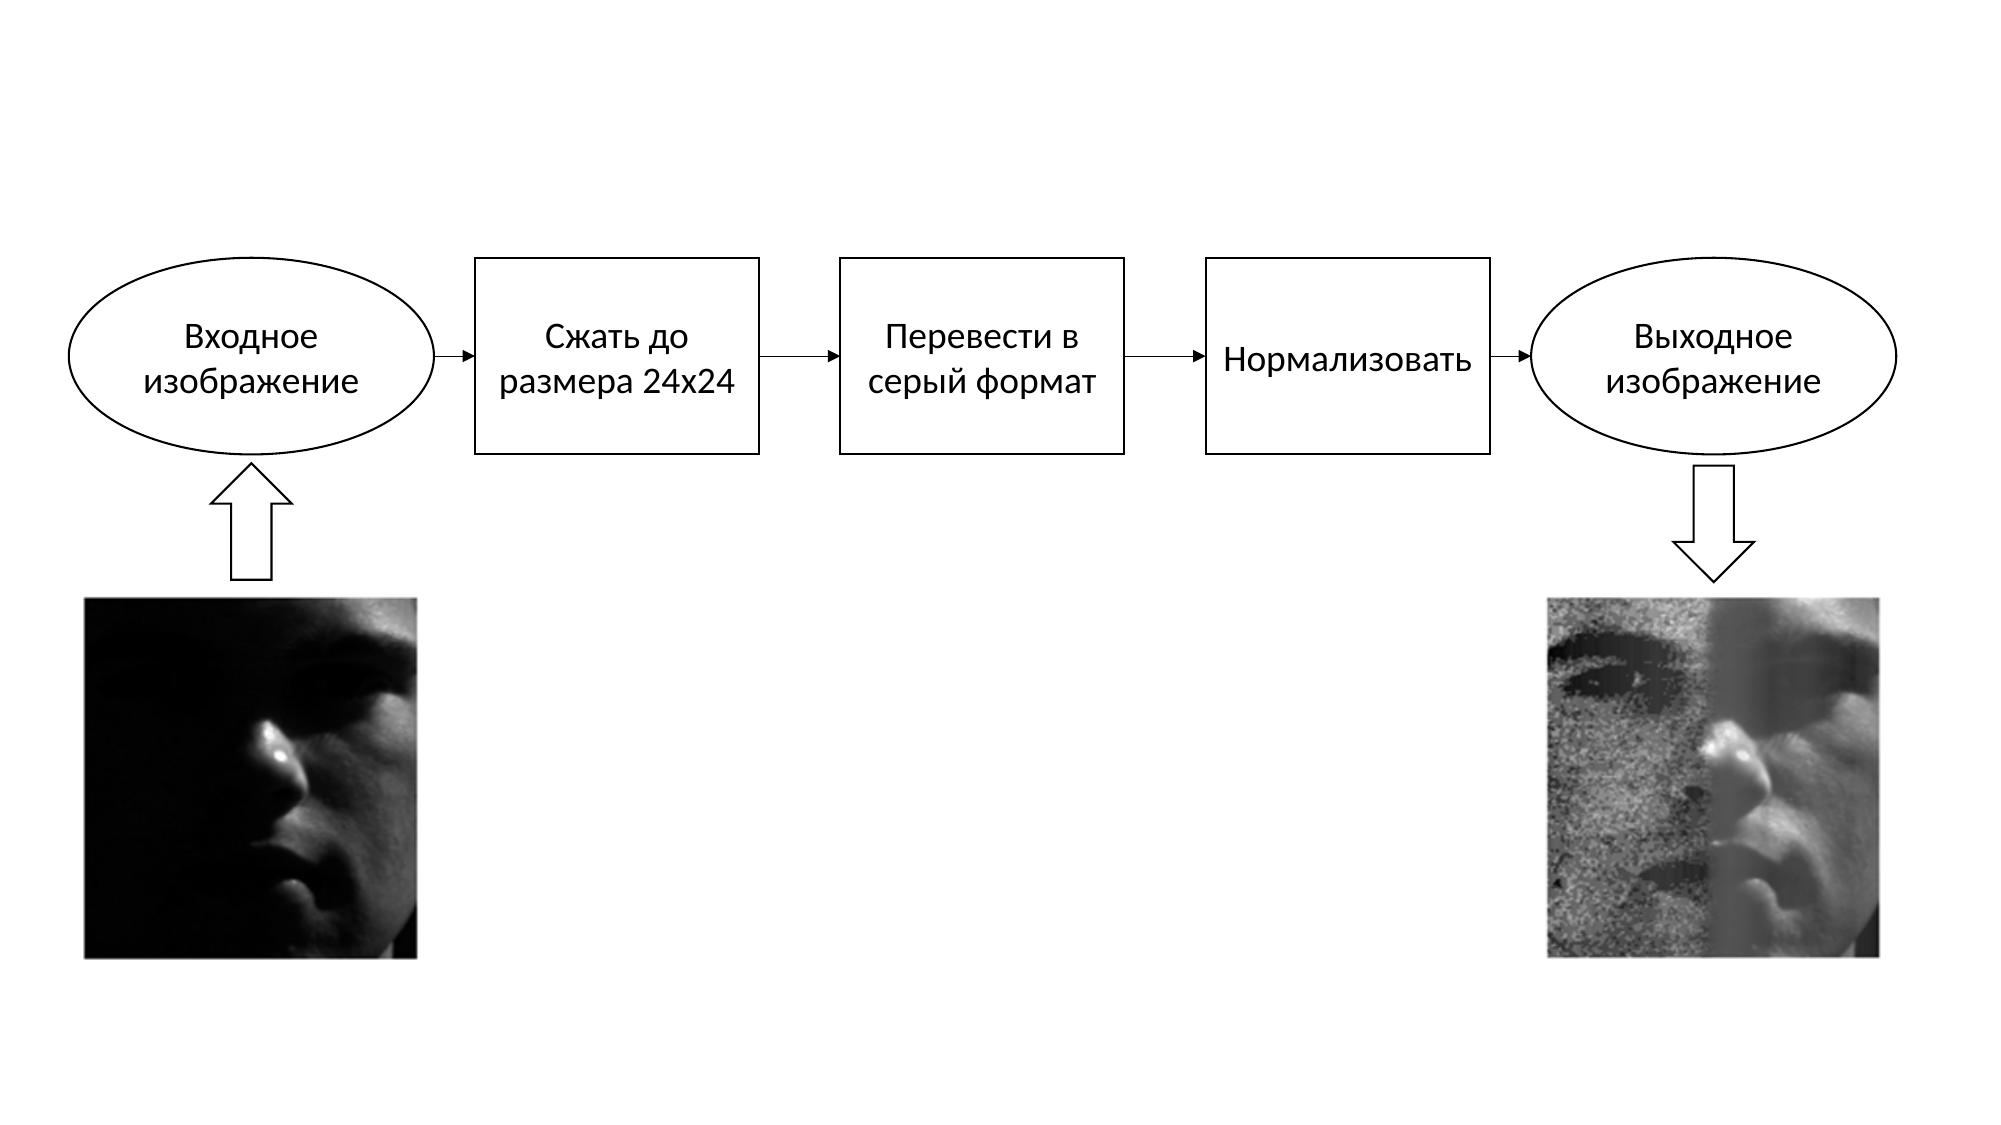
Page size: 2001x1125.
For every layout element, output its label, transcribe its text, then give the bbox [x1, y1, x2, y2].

text_box Перевести в серый формат [839, 257, 1125, 455]
text_box [1670, 464, 1757, 584]
text_box Входное изображение [67, 256, 435, 456]
text_box Сжать до размера 24x24 [474, 257, 760, 455]
text_box Нормализовать [1205, 257, 1491, 455]
text_box [208, 461, 295, 581]
picture [79, 588, 424, 963]
picture [1543, 593, 1884, 962]
text_box Выходное изображение [1530, 256, 1898, 456]
